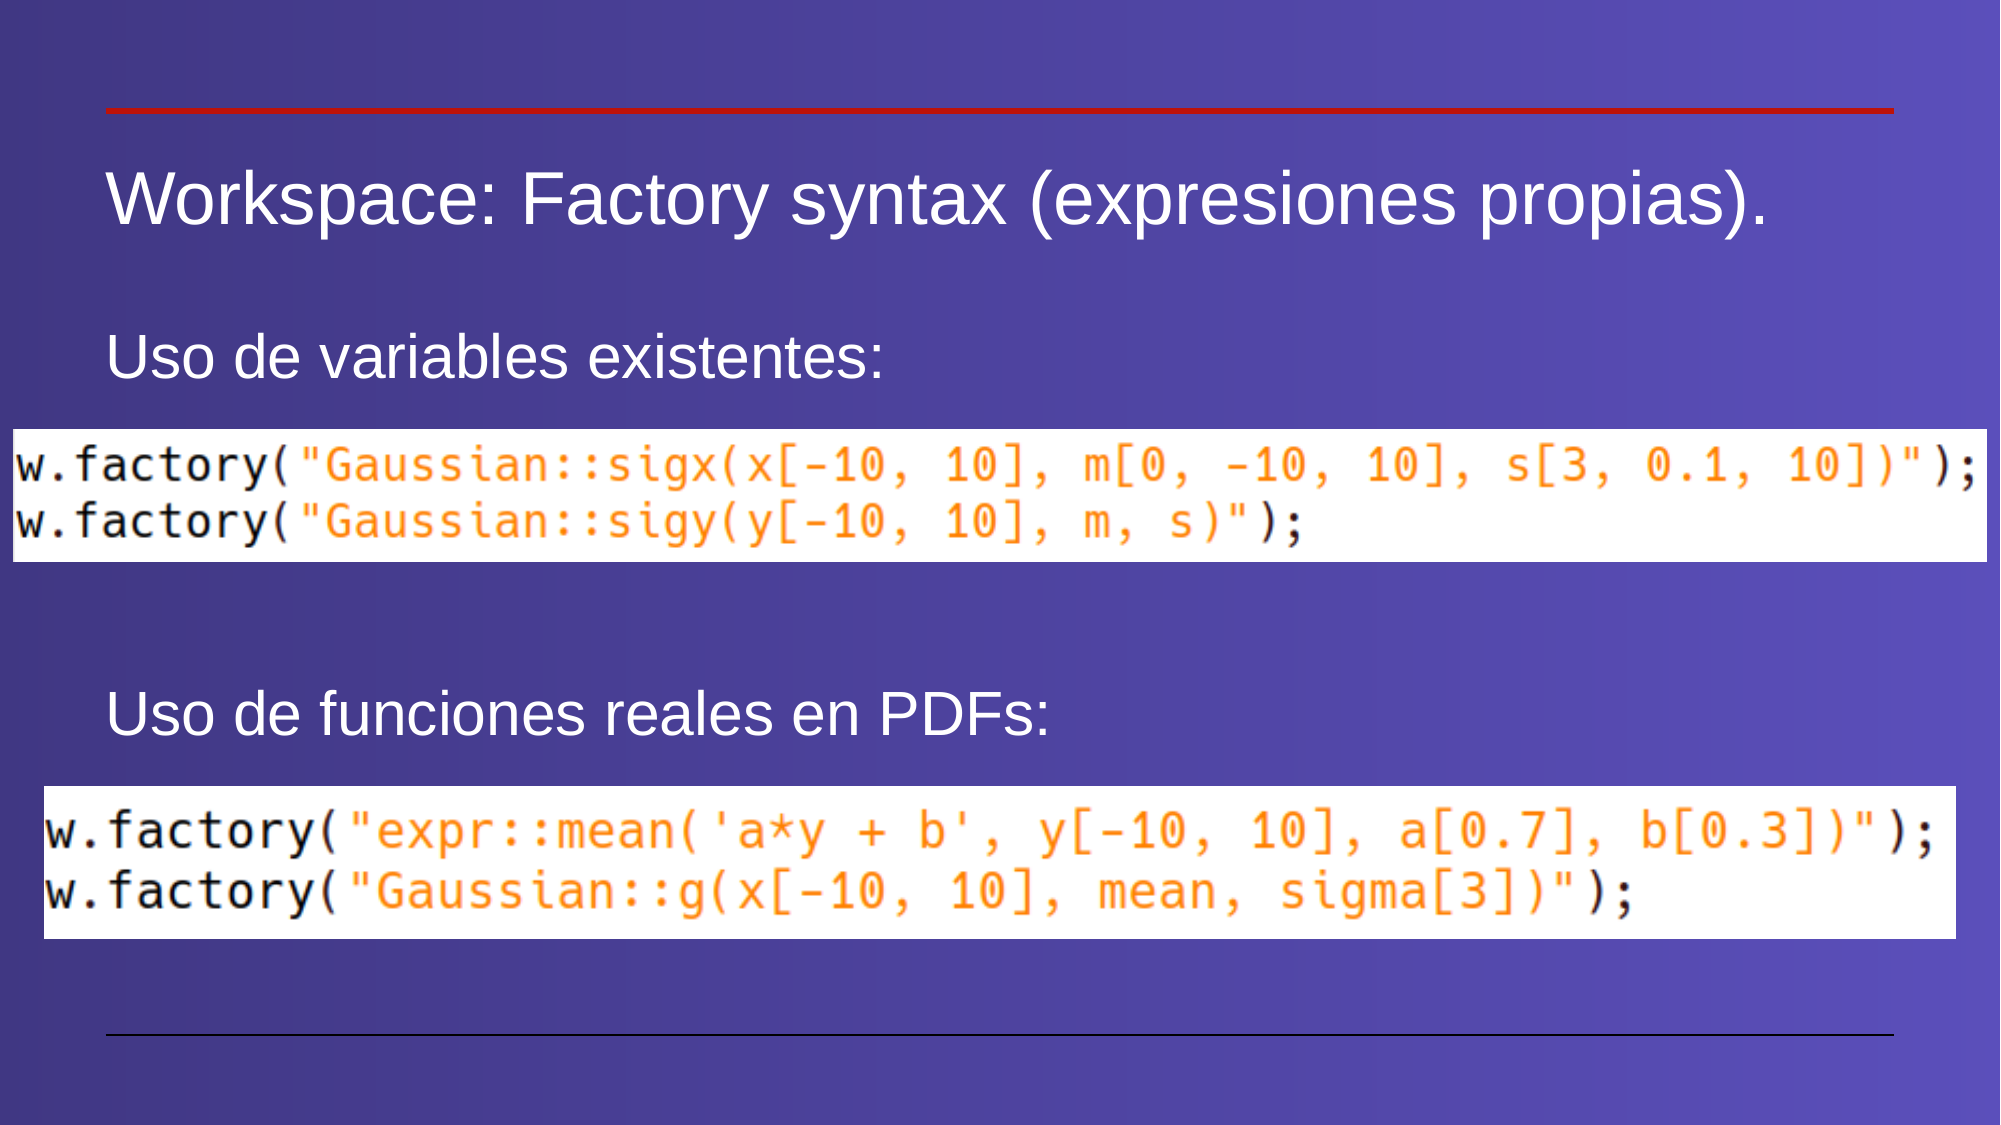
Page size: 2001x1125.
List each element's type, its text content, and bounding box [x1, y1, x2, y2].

picture [13, 429, 1987, 562]
picture [43, 786, 1956, 940]
text_box Uso de variables existentes: [89, 301, 1698, 406]
title Workspace: Factory syntax (expresiones propias). [90, 156, 1894, 333]
text_box Uso de funciones reales en PDFs: [89, 658, 1258, 764]
